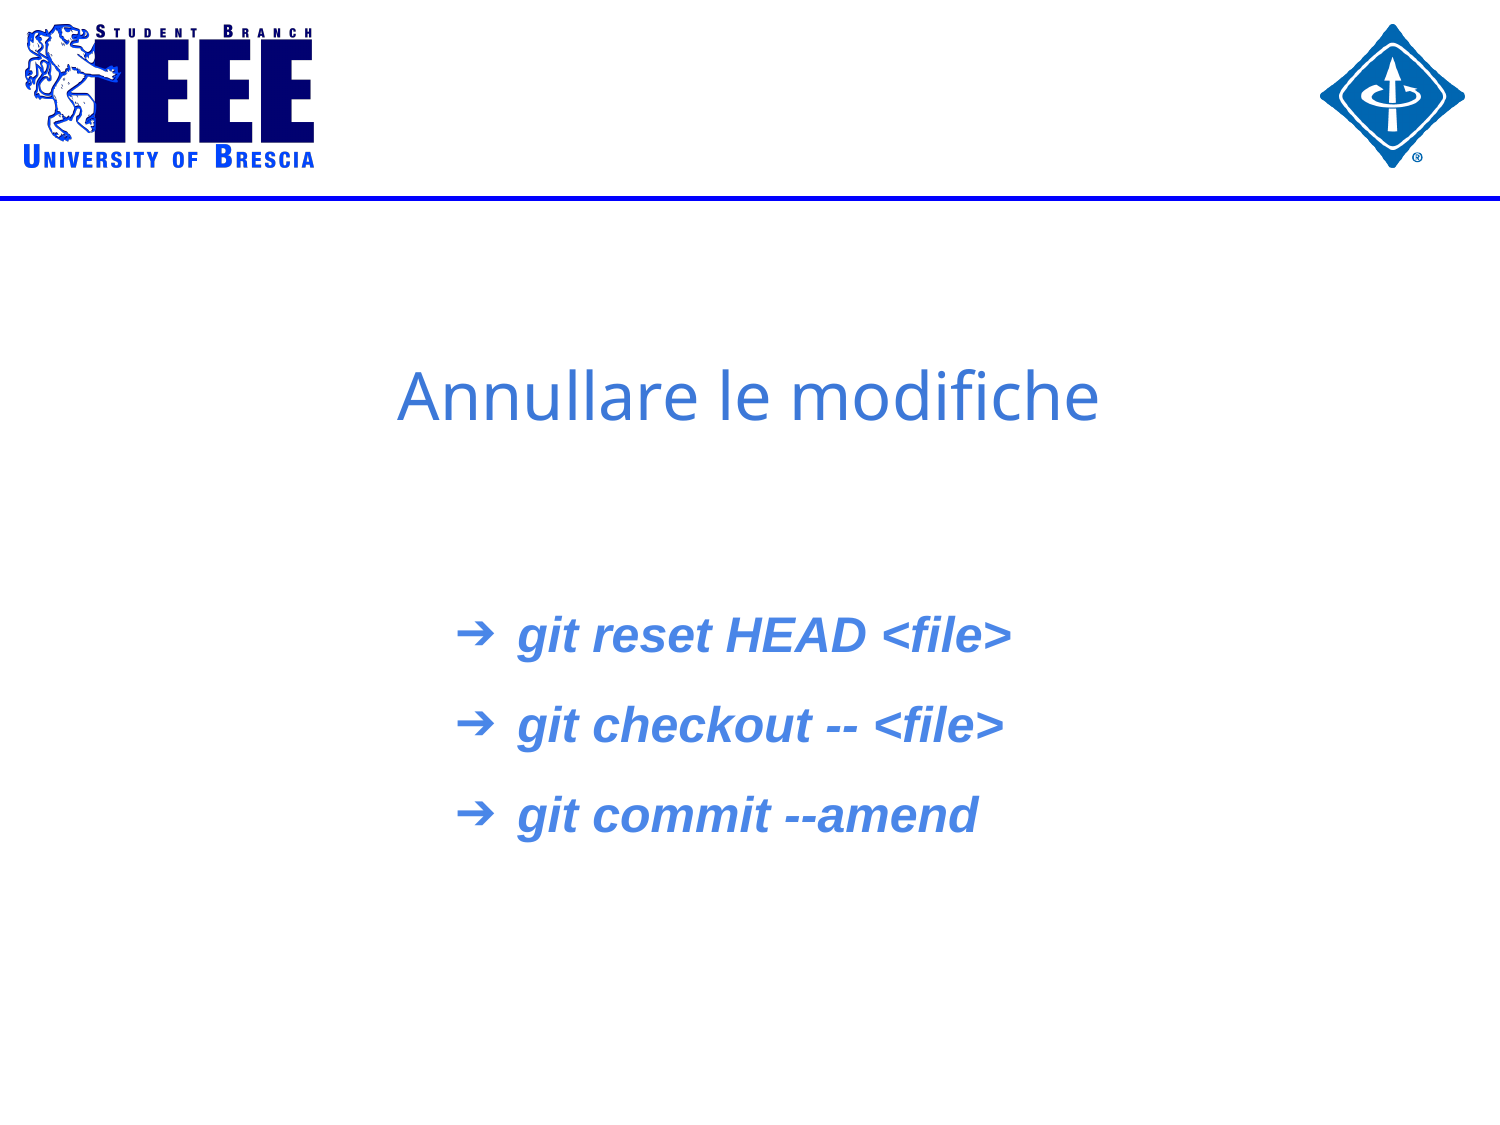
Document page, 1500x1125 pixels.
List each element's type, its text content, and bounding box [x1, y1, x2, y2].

text_box Annullare le modifiche [88, 338, 1412, 458]
text_box git reset HEAD <file> git checkout -- <file> git commit --amend [427, 557, 1073, 889]
picture [1320, 24, 1465, 168]
picture [24, 24, 315, 168]
